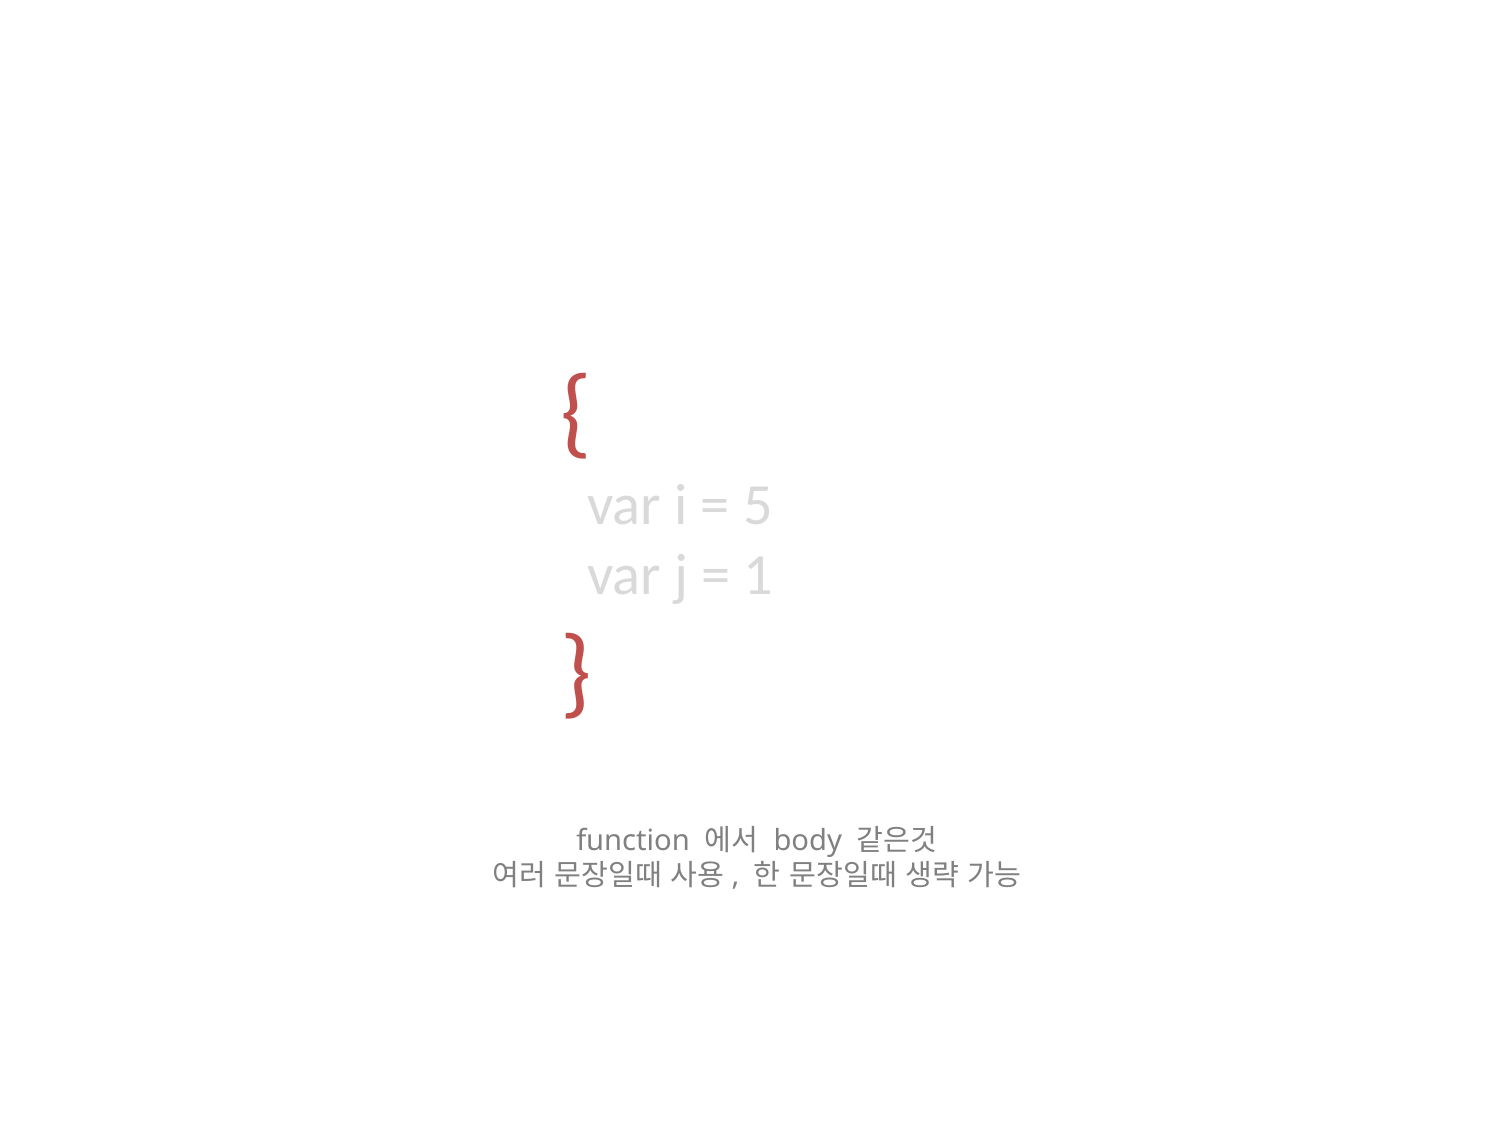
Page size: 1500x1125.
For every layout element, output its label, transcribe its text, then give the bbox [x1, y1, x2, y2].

text_box function 에서 body 같은것 여러 문장일때 사용, 한 문장일때 생략 가능 [477, 814, 1037, 899]
text_box { var i = 5 var j = 1 } [546, 338, 1116, 734]
